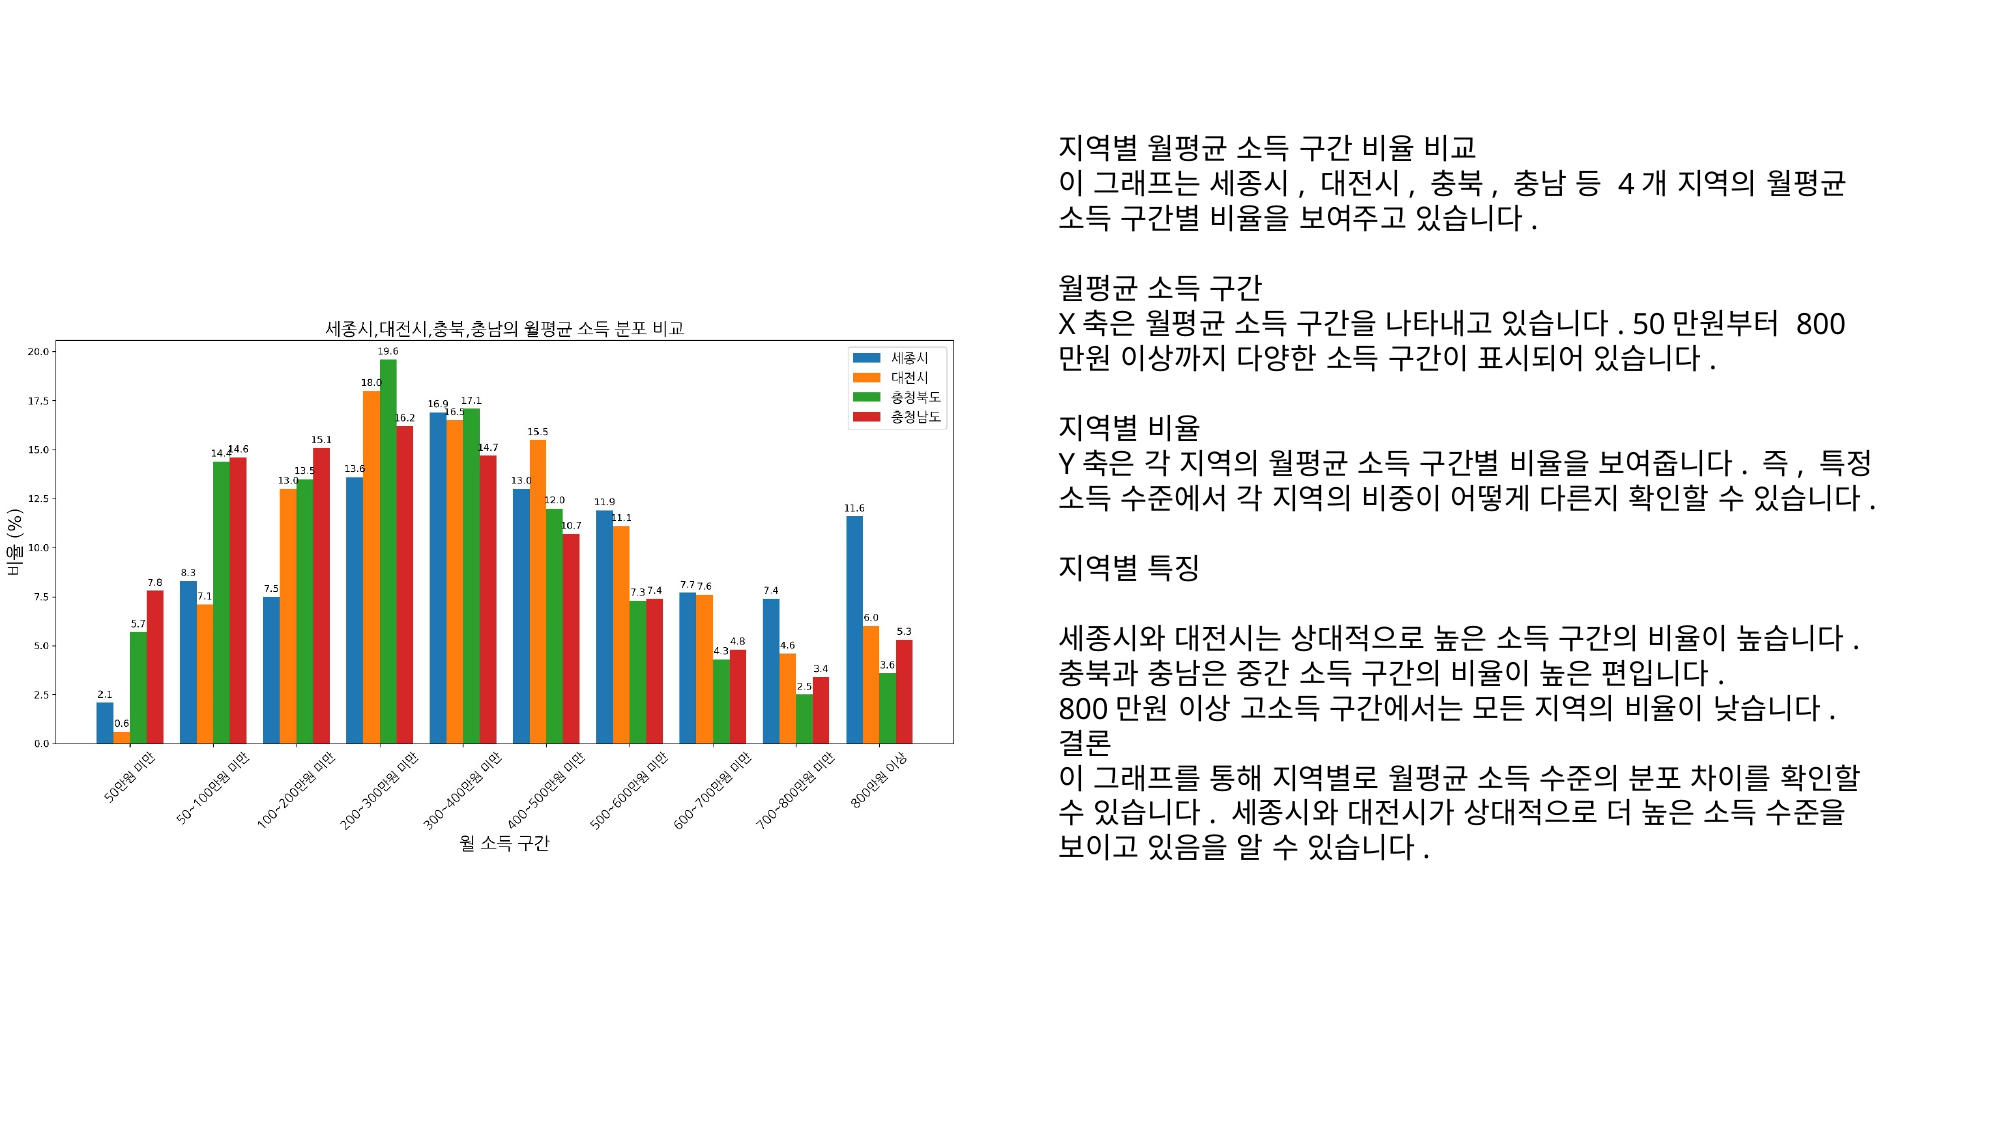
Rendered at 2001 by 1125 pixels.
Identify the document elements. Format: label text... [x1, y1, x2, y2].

picture [0, 314, 960, 859]
text_box 지역별 월평균 소득 구간 비율 비교 이 그래프는 세종시, 대전시, 충북, 충남 등 4개 지역의 월평균 소득 구간별 비율을 보여주고 있습니다. 월평균 소득 구간 X축은 월평균 소득 구간을 나타내고 있습니다. 50만원부터 800만원 이상까지 다양한 소득 구간이 표시되어 있습니다. 지역별 비율 Y축은 각 지역의 월평균 소득 구간별 비율을 보여줍니다. 즉, 특정 소득 수준에서 각 지역의 비중이 어떻게 다른지 확인할 수 있습니다. 지역별 특징 세종시와 대전시는 상대적으로 높은 소득 구간의 비율이 높습니다. 충북과 충남은 중간 소득 구간의 비율이 높은 편입니다. 800만원 이상 고소득 구간에서는 모든 지역의 비율이 낮습니다. 결론 이 그래프를 통해 지역별로 월평균 소득 수준의 분포 차이를 확인할 수 있습니다. 세종시와 대전시가 상대적으로 더 높은 소득 수준을 보이고 있음을 알 수 있습니다. [1043, 123, 1895, 873]
